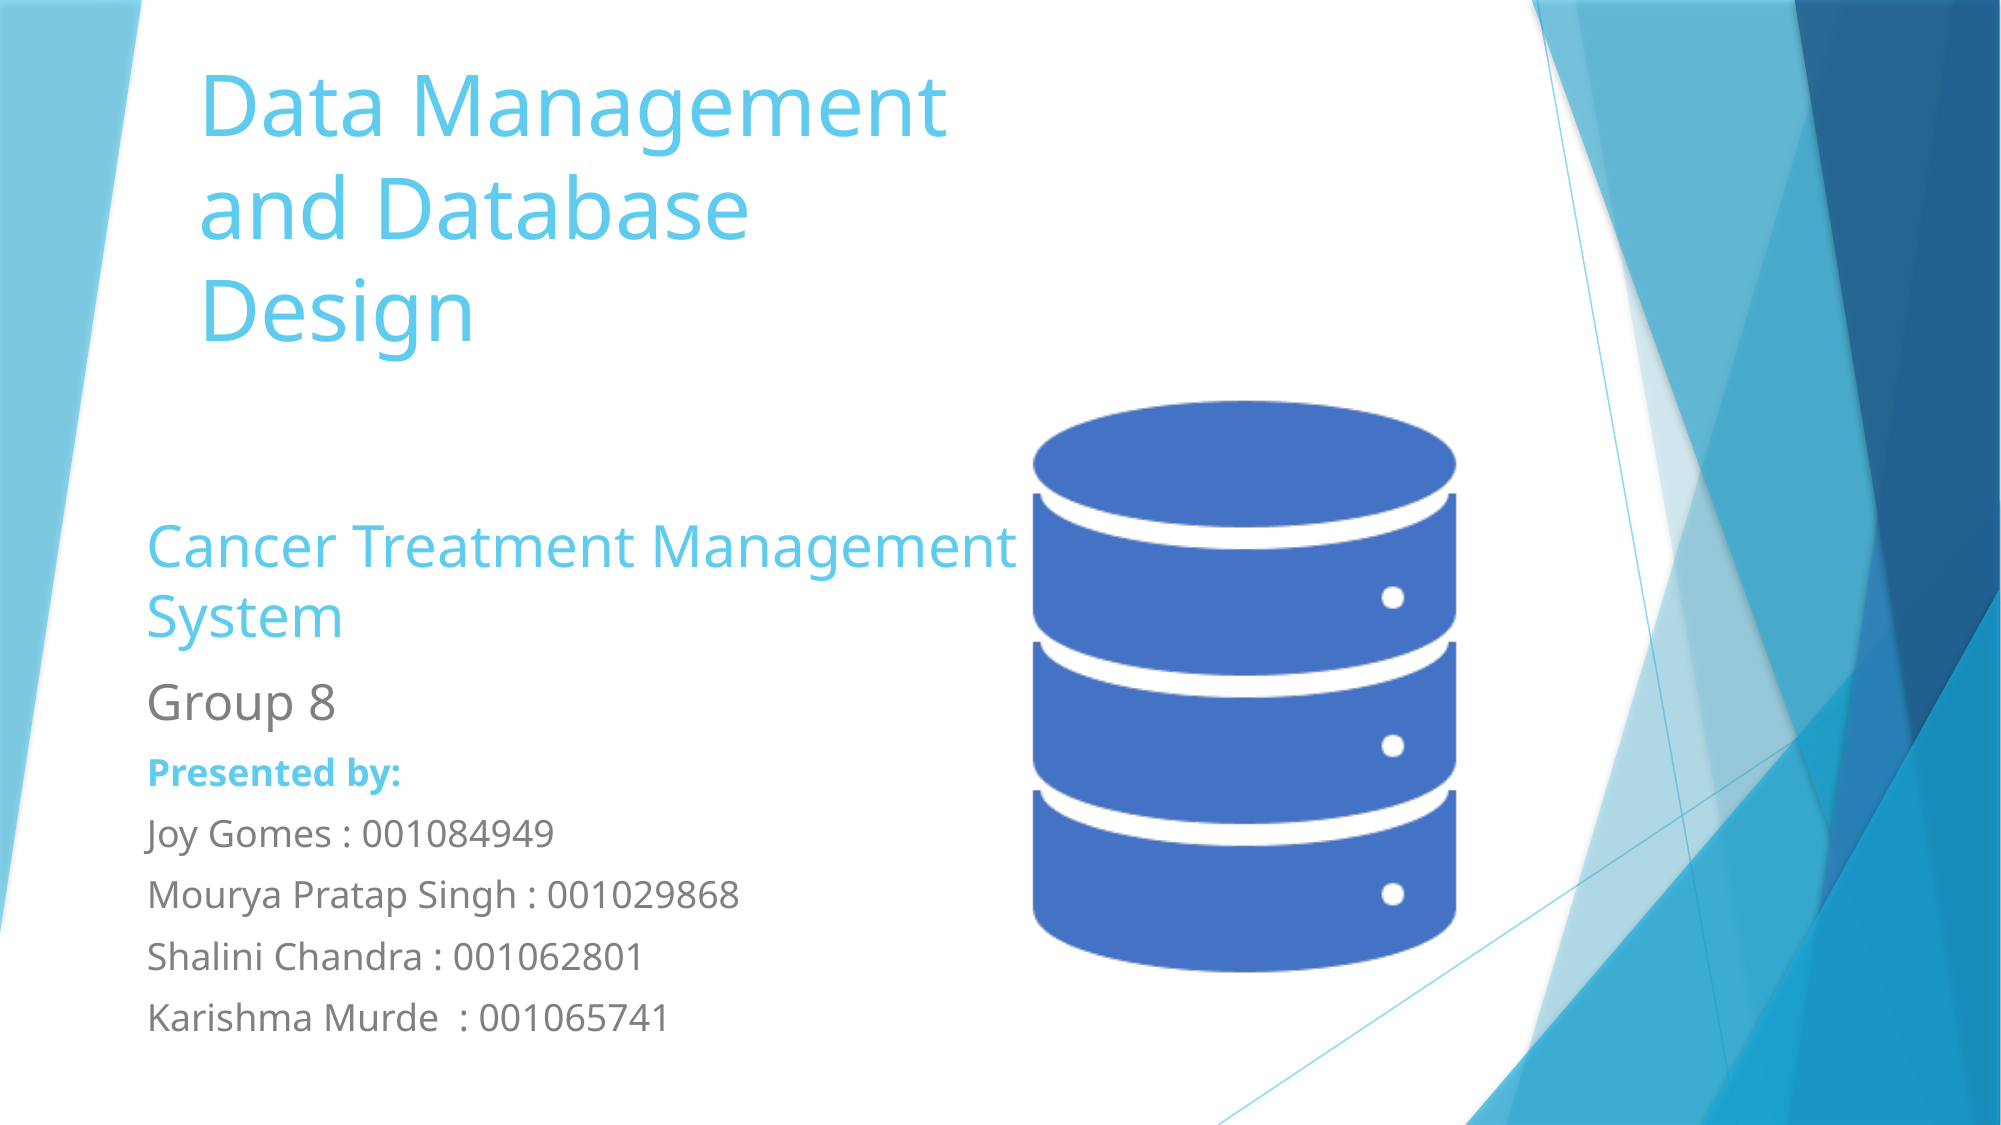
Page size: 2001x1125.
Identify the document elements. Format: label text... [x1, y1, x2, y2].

picture [888, 331, 1601, 1044]
subtitle Cancer Treatment Management System Group 8 [131, 421, 883, 700]
text_box Presented by: Joy Gomes : 001084949 Mourya Pratap Singh : 001029868 Shalini Chandra : 001062801 Karishma Murde : 001065741 [131, 755, 884, 1047]
title Data Management and Database Design [183, 35, 1033, 367]
